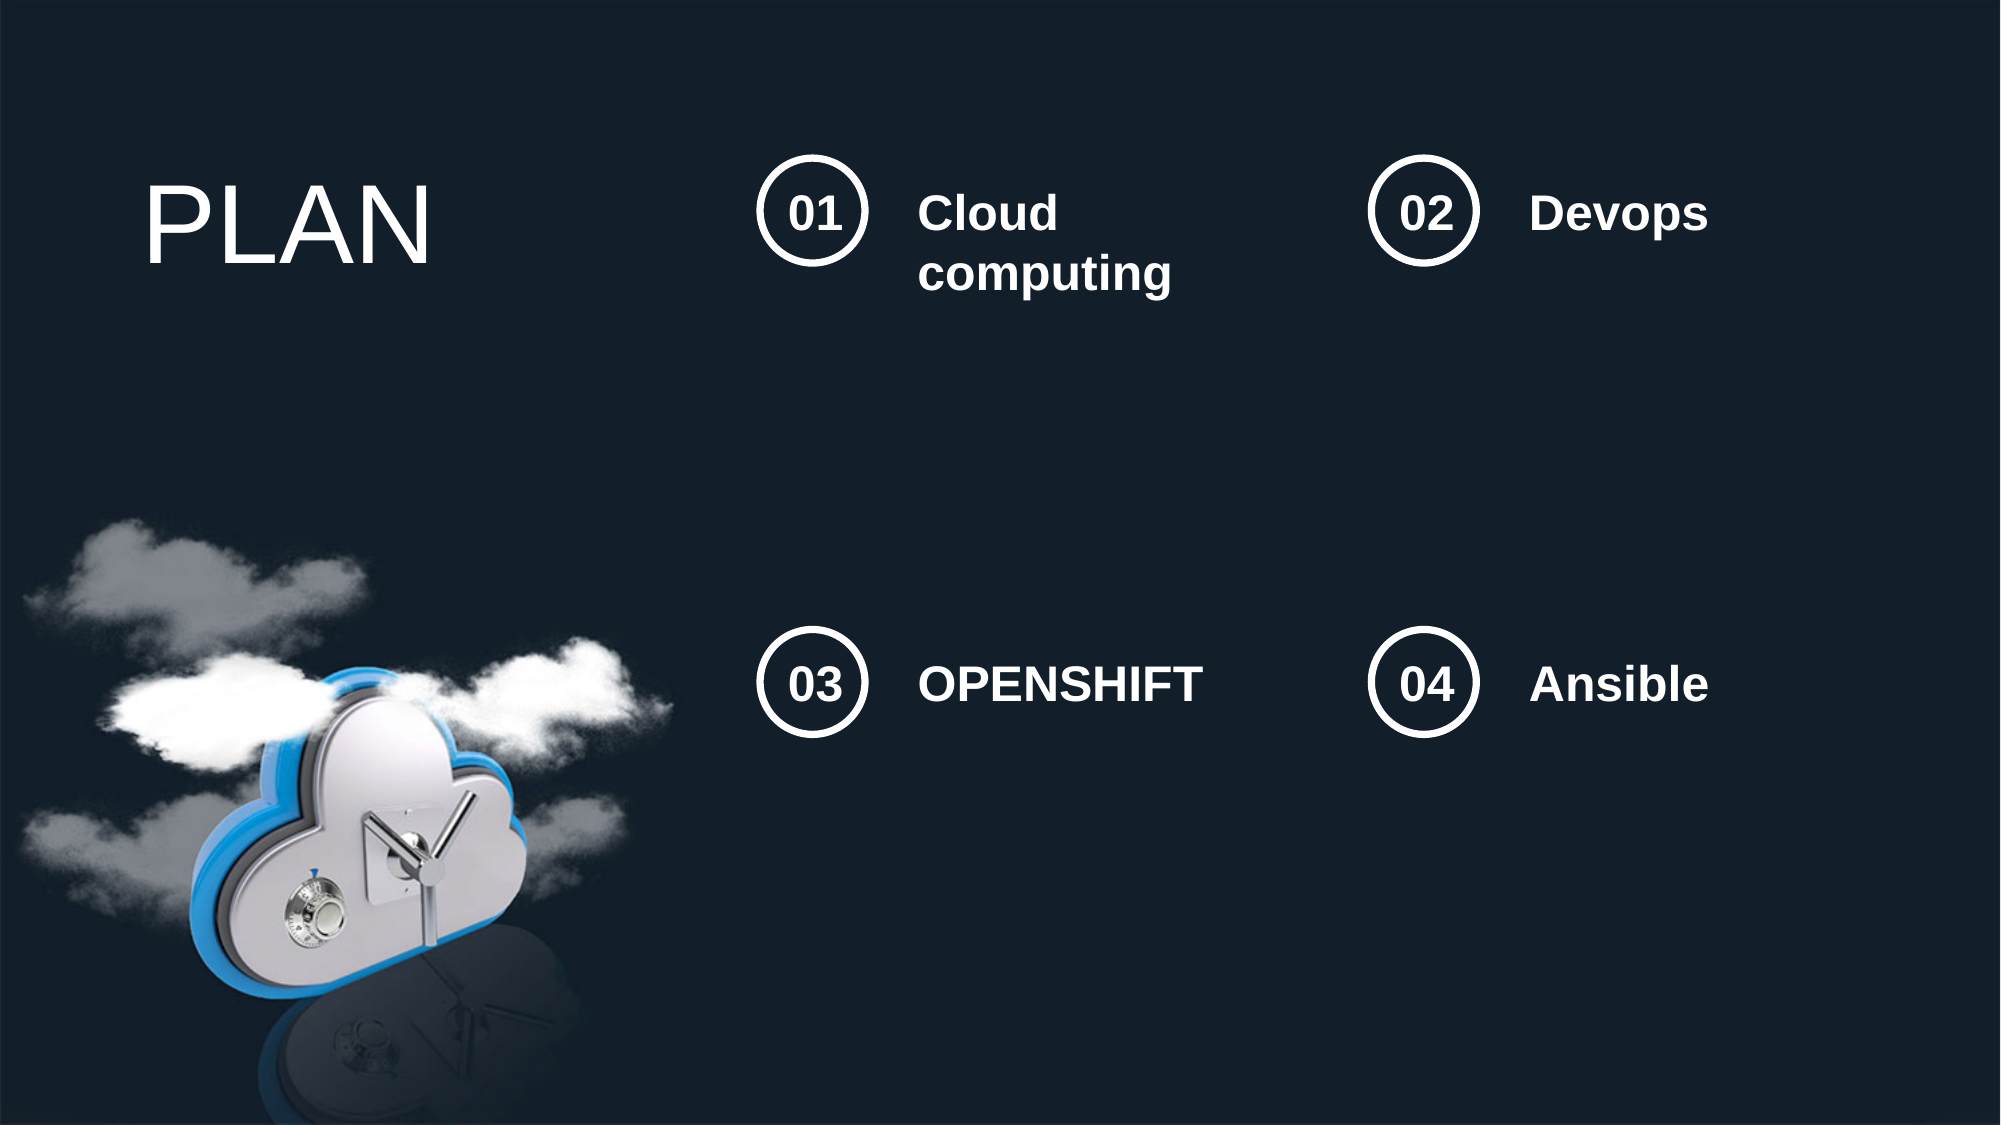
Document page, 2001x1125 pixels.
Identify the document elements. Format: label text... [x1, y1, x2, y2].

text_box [759, 157, 1945, 735]
picture [0, 0, 2001, 1125]
text_box PLAN [127, 143, 574, 294]
